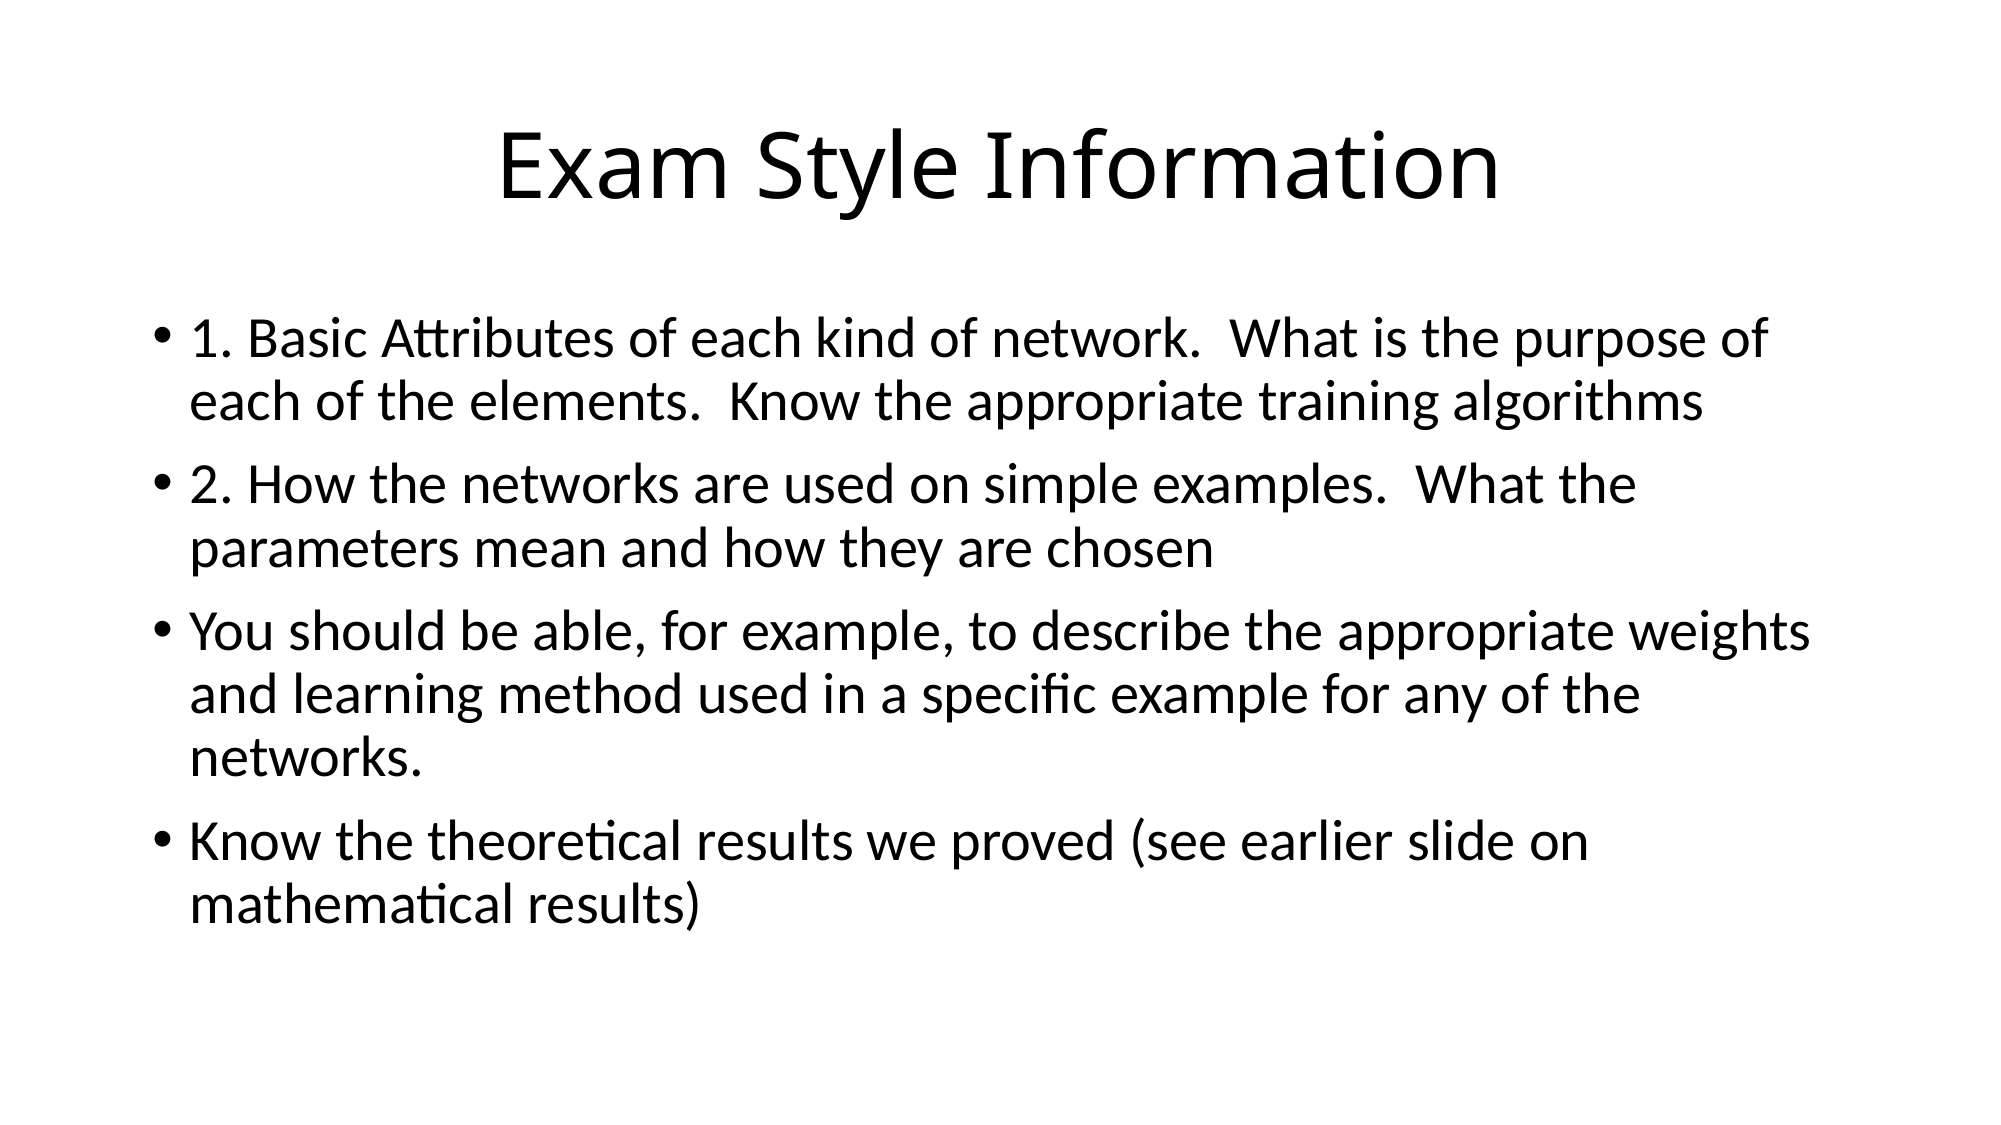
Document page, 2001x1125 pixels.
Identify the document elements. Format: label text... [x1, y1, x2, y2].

list 1. Basic Attributes of each kind of network. What is the purpose of each of the elements. Know the appropriate training algorithms 2. How the networks are used on simple examples. What the parameters mean and how they are chosen You should be able, for example, to describe the appropriate weights and learning method used in a specific example for any of the networks. Know the theoretical results we proved (see earlier slide on mathematical results) [137, 299, 1863, 1014]
title Exam Style Information [137, 59, 1863, 278]
